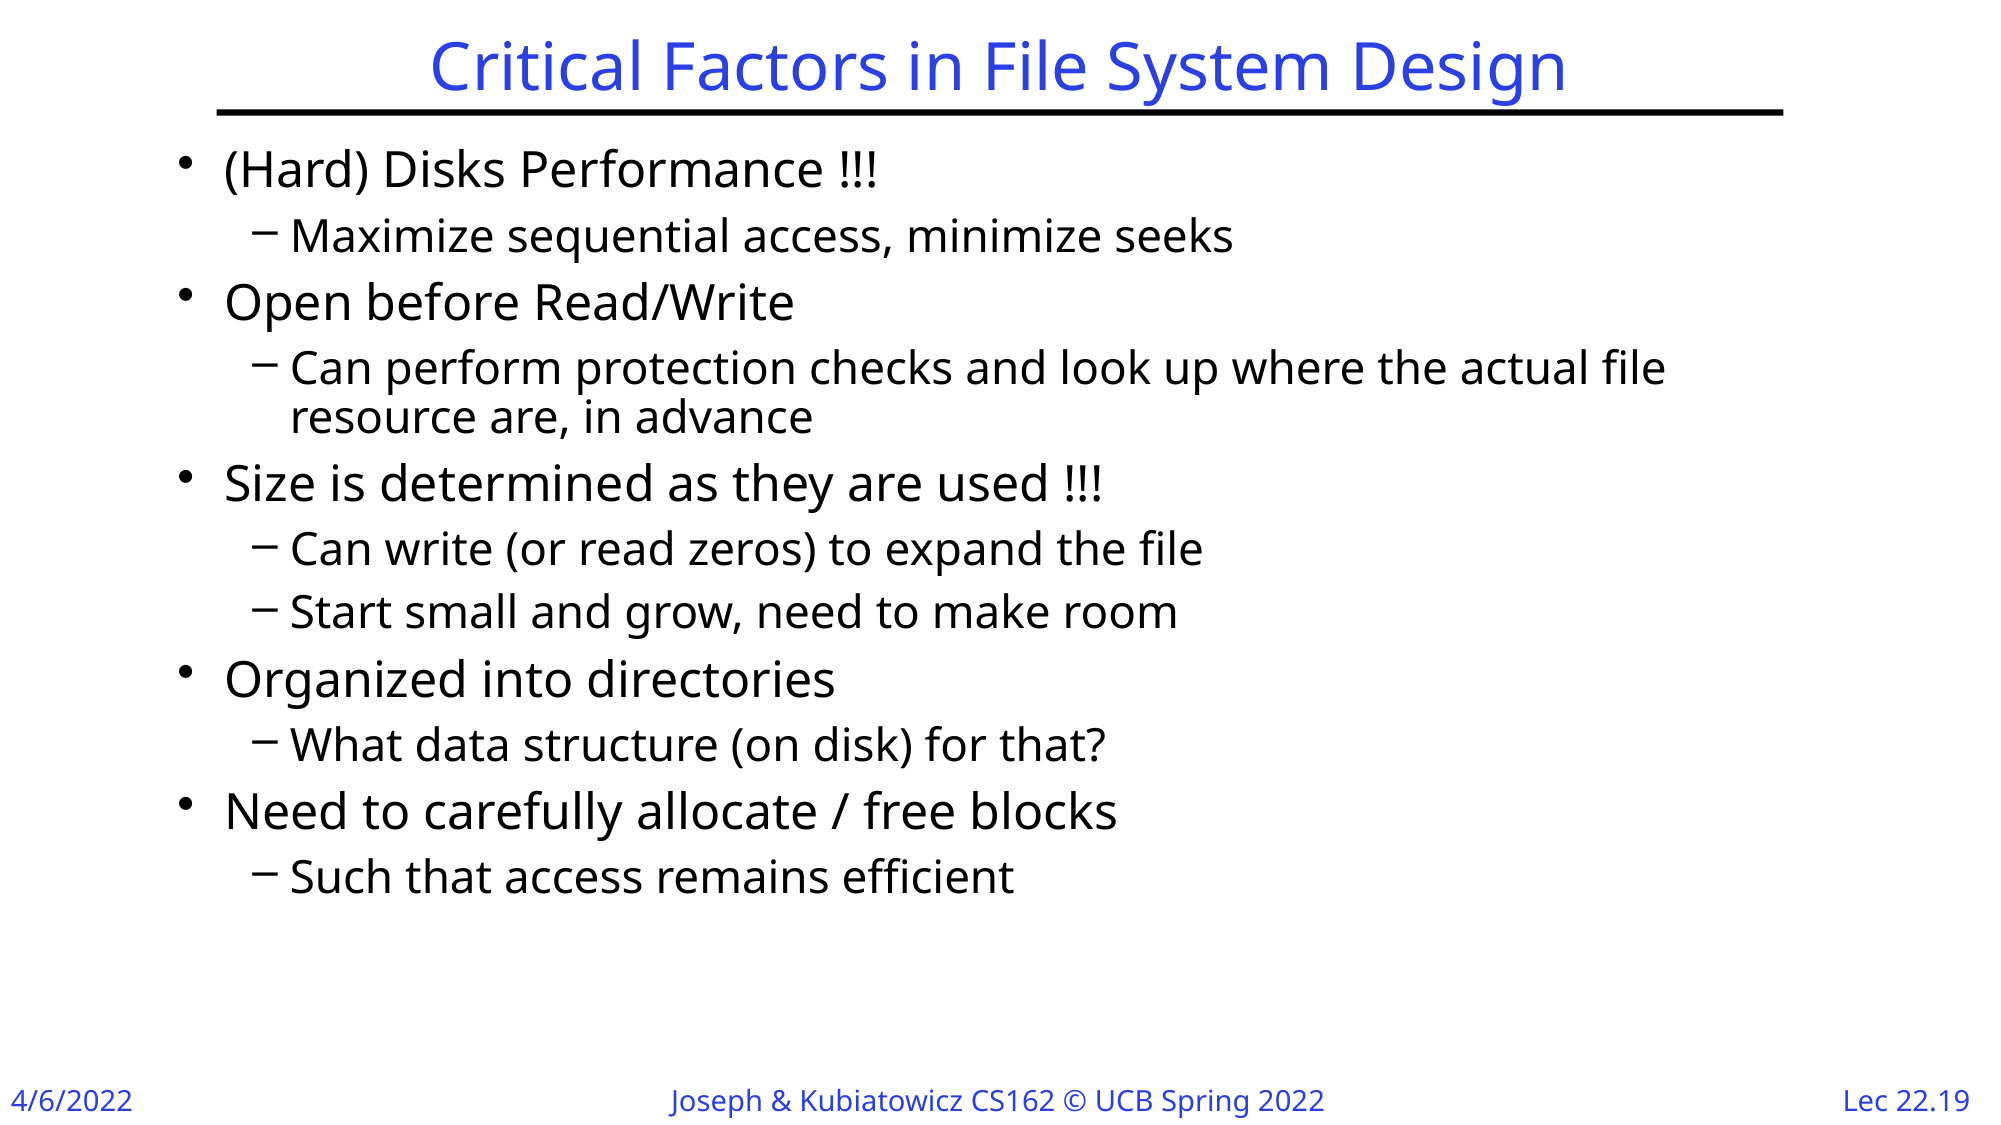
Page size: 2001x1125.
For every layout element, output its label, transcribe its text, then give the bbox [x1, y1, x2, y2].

list (Hard) Disks Performance !!! Maximize sequential access, minimize seeks Open before Read/Write Can perform protection checks and look up where the actual file resource are, in advance Size is determined as they are used !!! Can write (or read zeros) to expand the file Start small and grow, need to make room Organized into directories What data structure (on disk) for that? Need to carefully allocate / free blocks Such that access remains efficient [162, 137, 1838, 1113]
title Critical Factors in File System Design [275, 24, 1725, 113]
